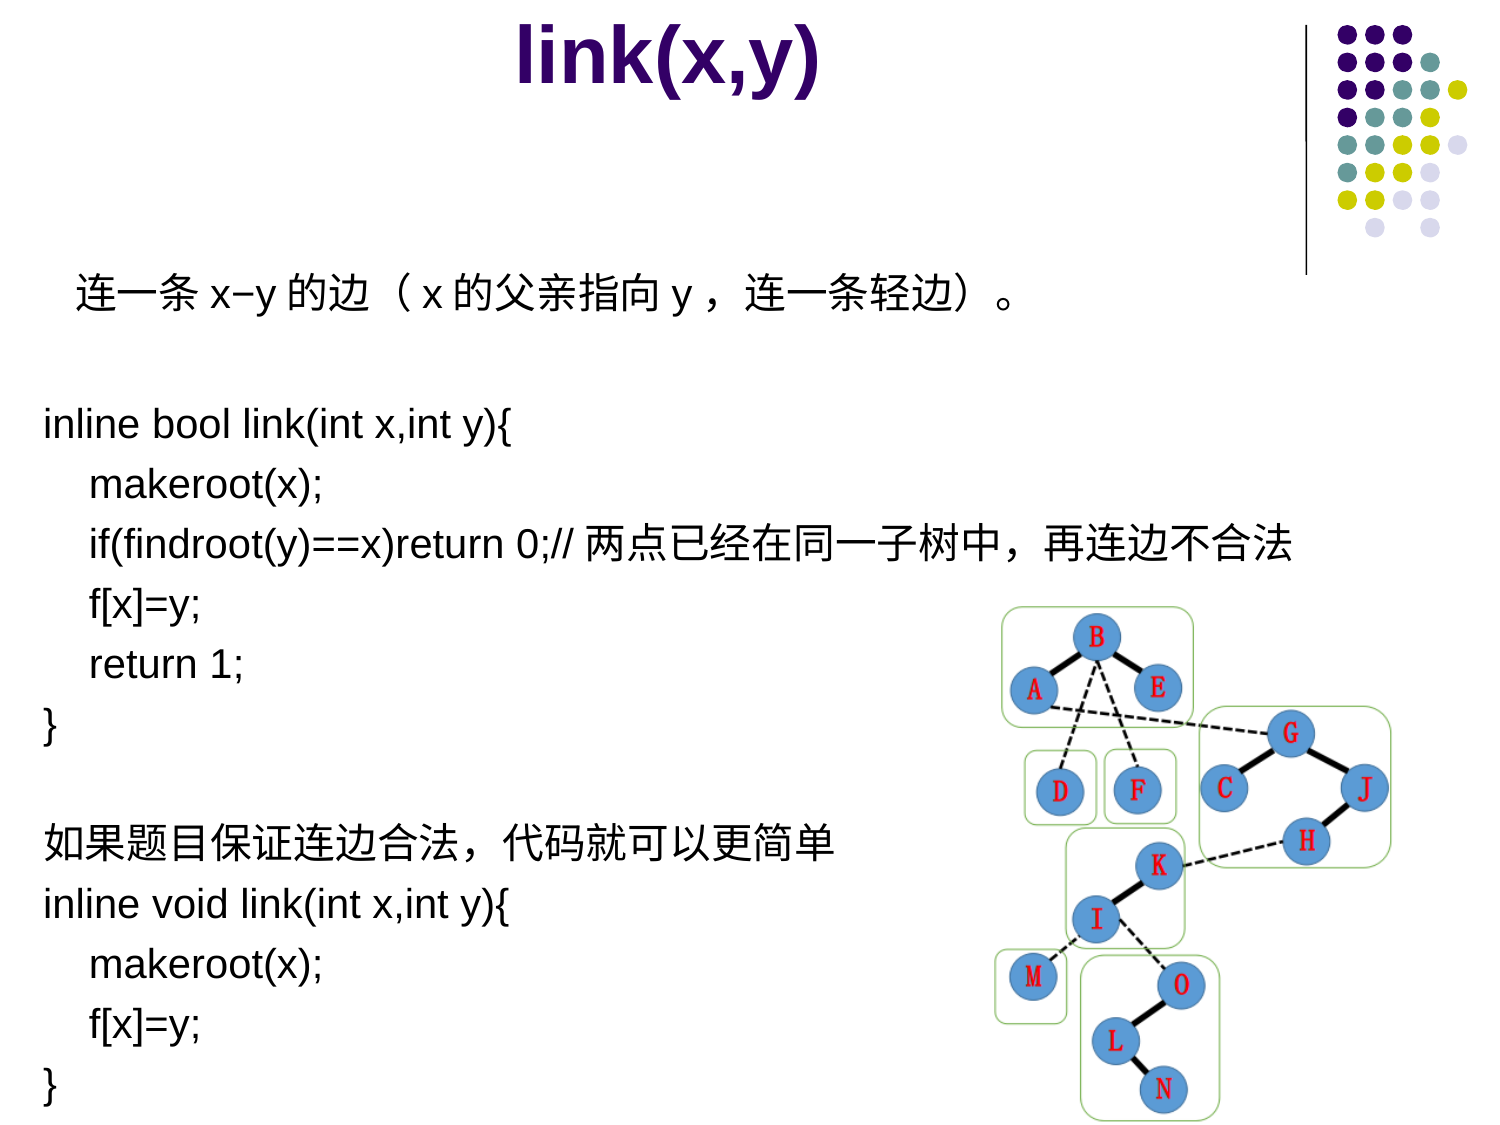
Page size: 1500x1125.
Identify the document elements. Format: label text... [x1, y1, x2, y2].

picture [979, 591, 1402, 1125]
text_box 连一条x−y的边（x的父亲指向y，连一条轻边）。 [60, 249, 1034, 324]
title link(x,y) [48, 0, 1287, 107]
text_box inline bool link(int x,int y){ makeroot(x); if(findroot(y)==x)return 0;//两点已经在同一子树中，再连边不合法 f[x]=y; return 1; } 如果题目保证连边合法，代码就可以更简单 inline void link(int x,int y){ makeroot(x); f[x]=y; } [28, 379, 1379, 1098]
